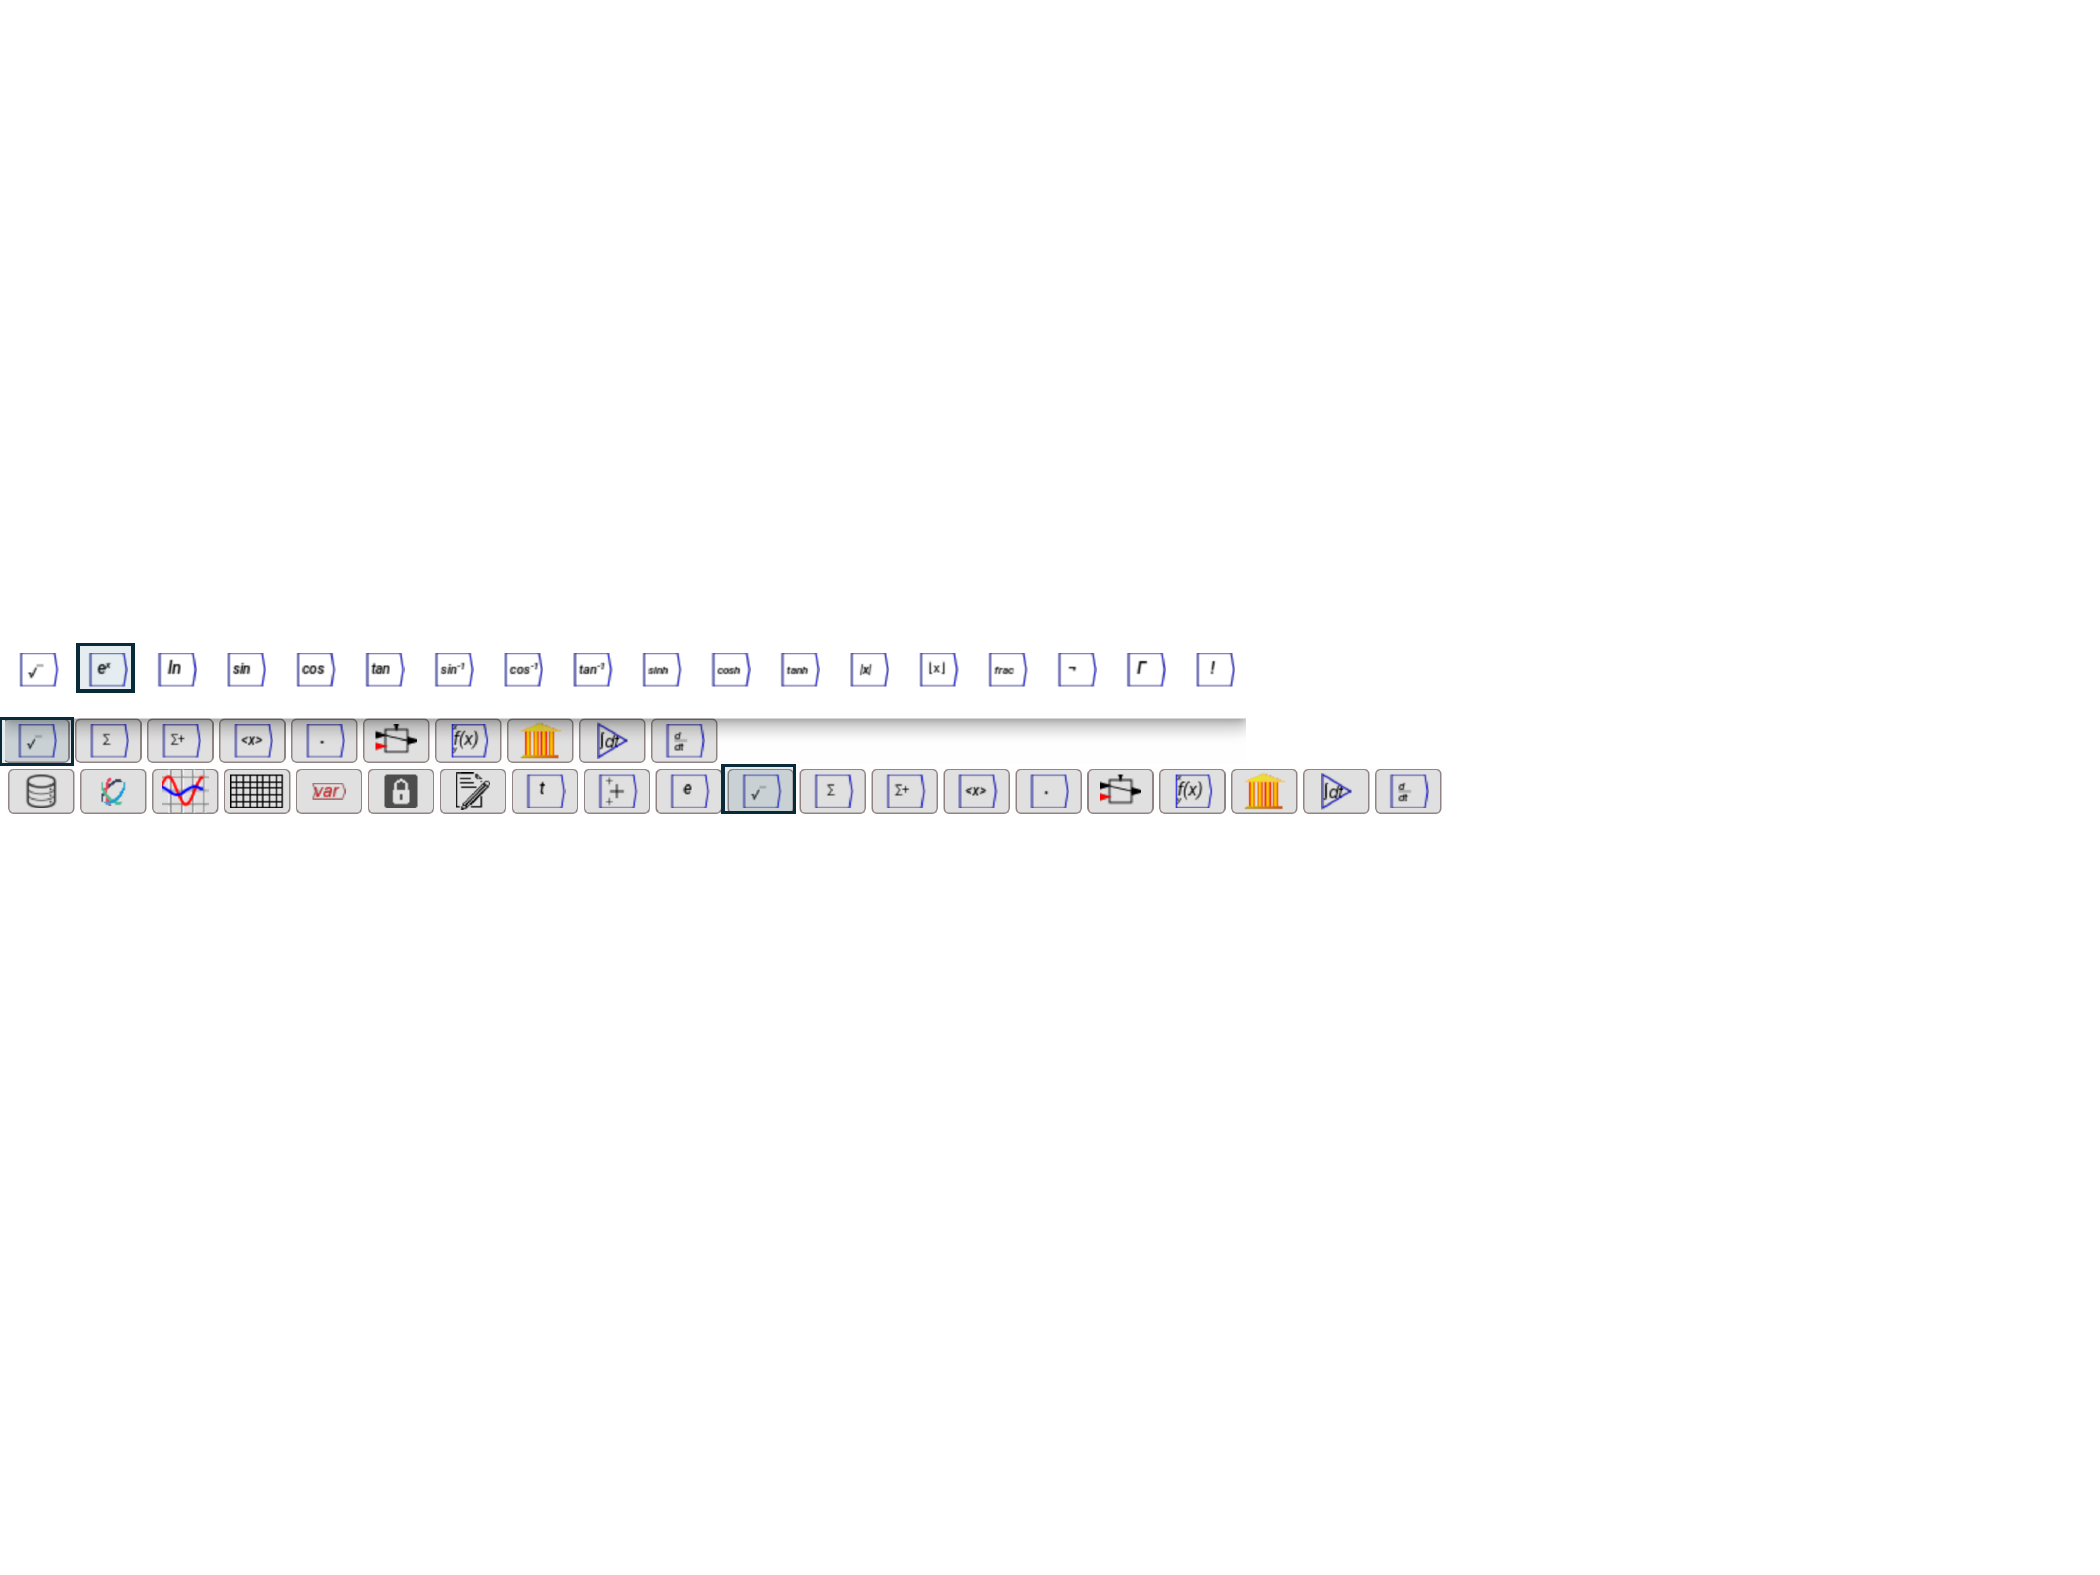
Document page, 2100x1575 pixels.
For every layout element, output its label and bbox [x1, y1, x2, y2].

picture [5, 767, 1447, 818]
picture [5, 631, 1246, 765]
text_box [0, 717, 74, 766]
